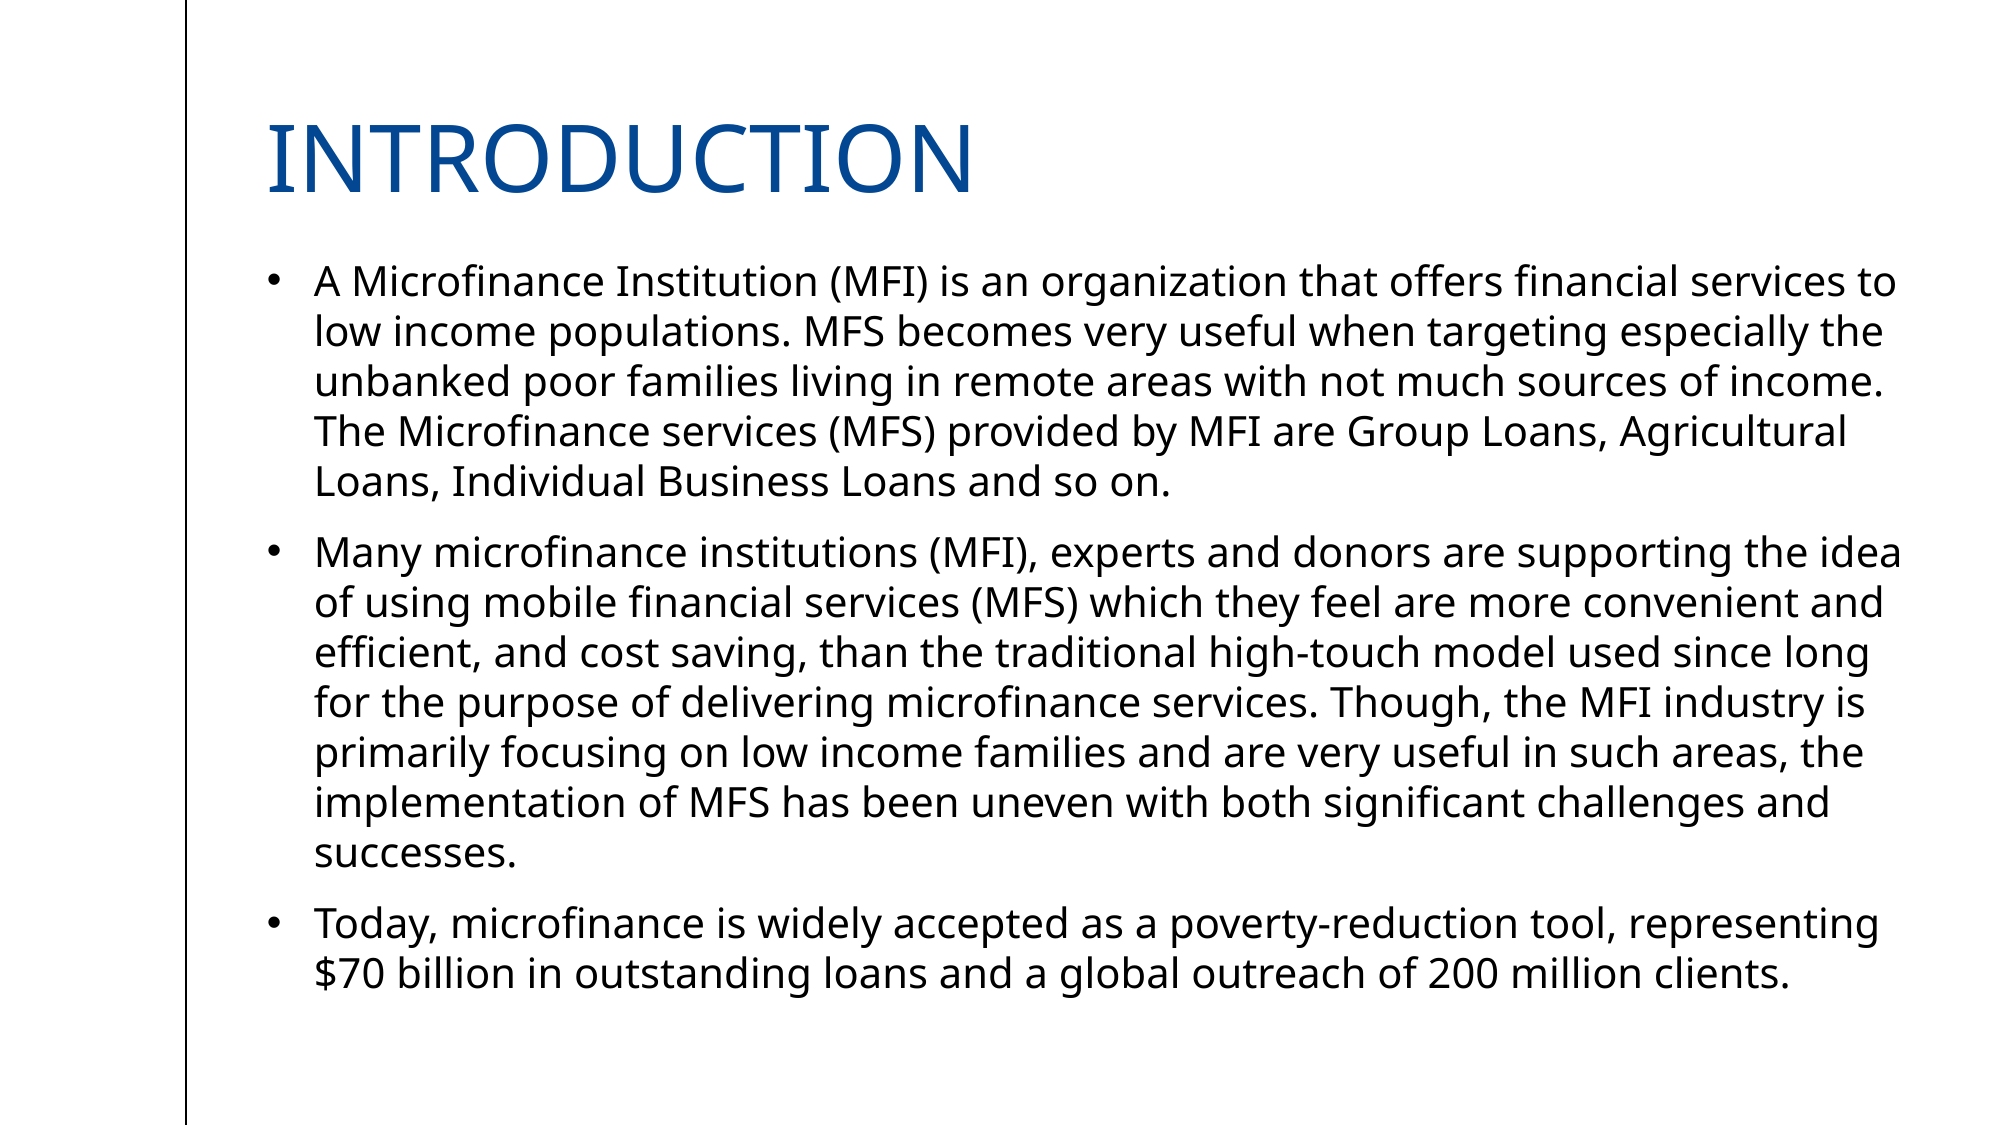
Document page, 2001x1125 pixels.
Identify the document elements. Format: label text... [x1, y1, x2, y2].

title Introduction [266, 55, 1930, 221]
list A Microfinance Institution (MFI) is an organization that offers financial services to low income populations. MFS becomes very useful when targeting especially the unbanked poor families living in remote areas with not much sources of income. The Microfinance services (MFS) provided by MFI are Group Loans, Agricultural Loans, Individual Business Loans and so on. Many microfinance institutions (MFI), experts and donors are supporting the idea of using mobile financial services (MFS) which they feel are more convenient and efficient, and cost saving, than the traditional high-touch model used since long for the purpose of delivering microfinance services. Though, the MFI industry is primarily focusing on low income families and are very useful in such areas, the implementation of MFS has been uneven with both significant challenges and successes. Today, microfinance is widely accepted as a poverty-reduction tool, representing $70 billion in outstanding loans and a global outreach of 200 million clients. [266, 247, 1930, 1043]
